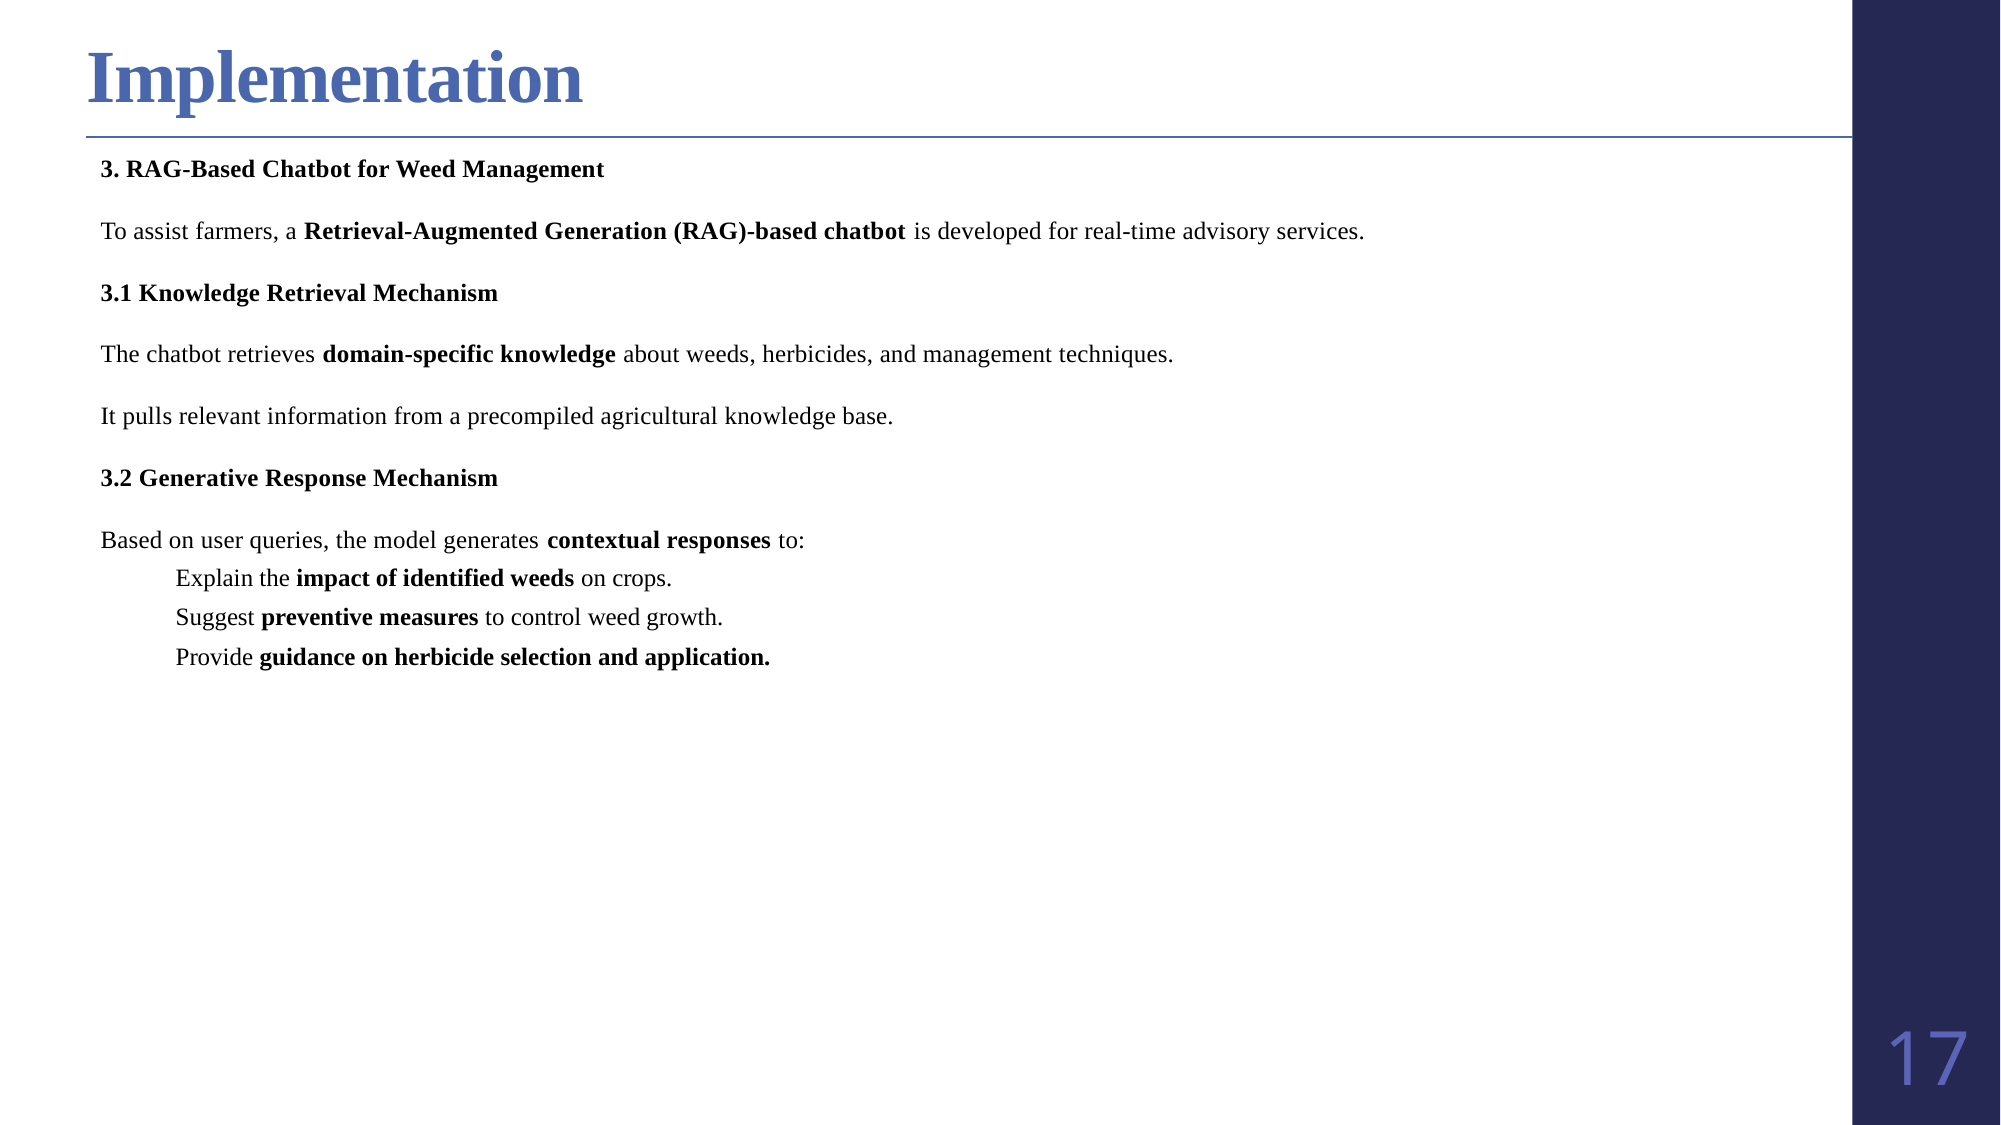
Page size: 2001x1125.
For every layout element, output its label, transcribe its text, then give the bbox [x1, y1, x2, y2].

title Implementation [71, 0, 1000, 127]
list 3. RAG-Based Chatbot for Weed Management To assist farmers, a Retrieval-Augmented Generation (RAG)-based chatbot is developed for real-time advisory services. 3.1 Knowledge Retrieval Mechanism The chatbot retrieves domain-specific knowledge about weeds, herbicides, and management techniques. It pulls relevant information from a precompiled agricultural knowledge base. 3.2 Generative Response Mechanism Based on user queries, the model generates contextual responses to: Explain the impact of identified weeds on crops. Suggest preventive measures to control weed growth. Provide guidance on herbicide selection and application. [85, 147, 1816, 1042]
slide_number 17 [1852, 1012, 2000, 1110]
